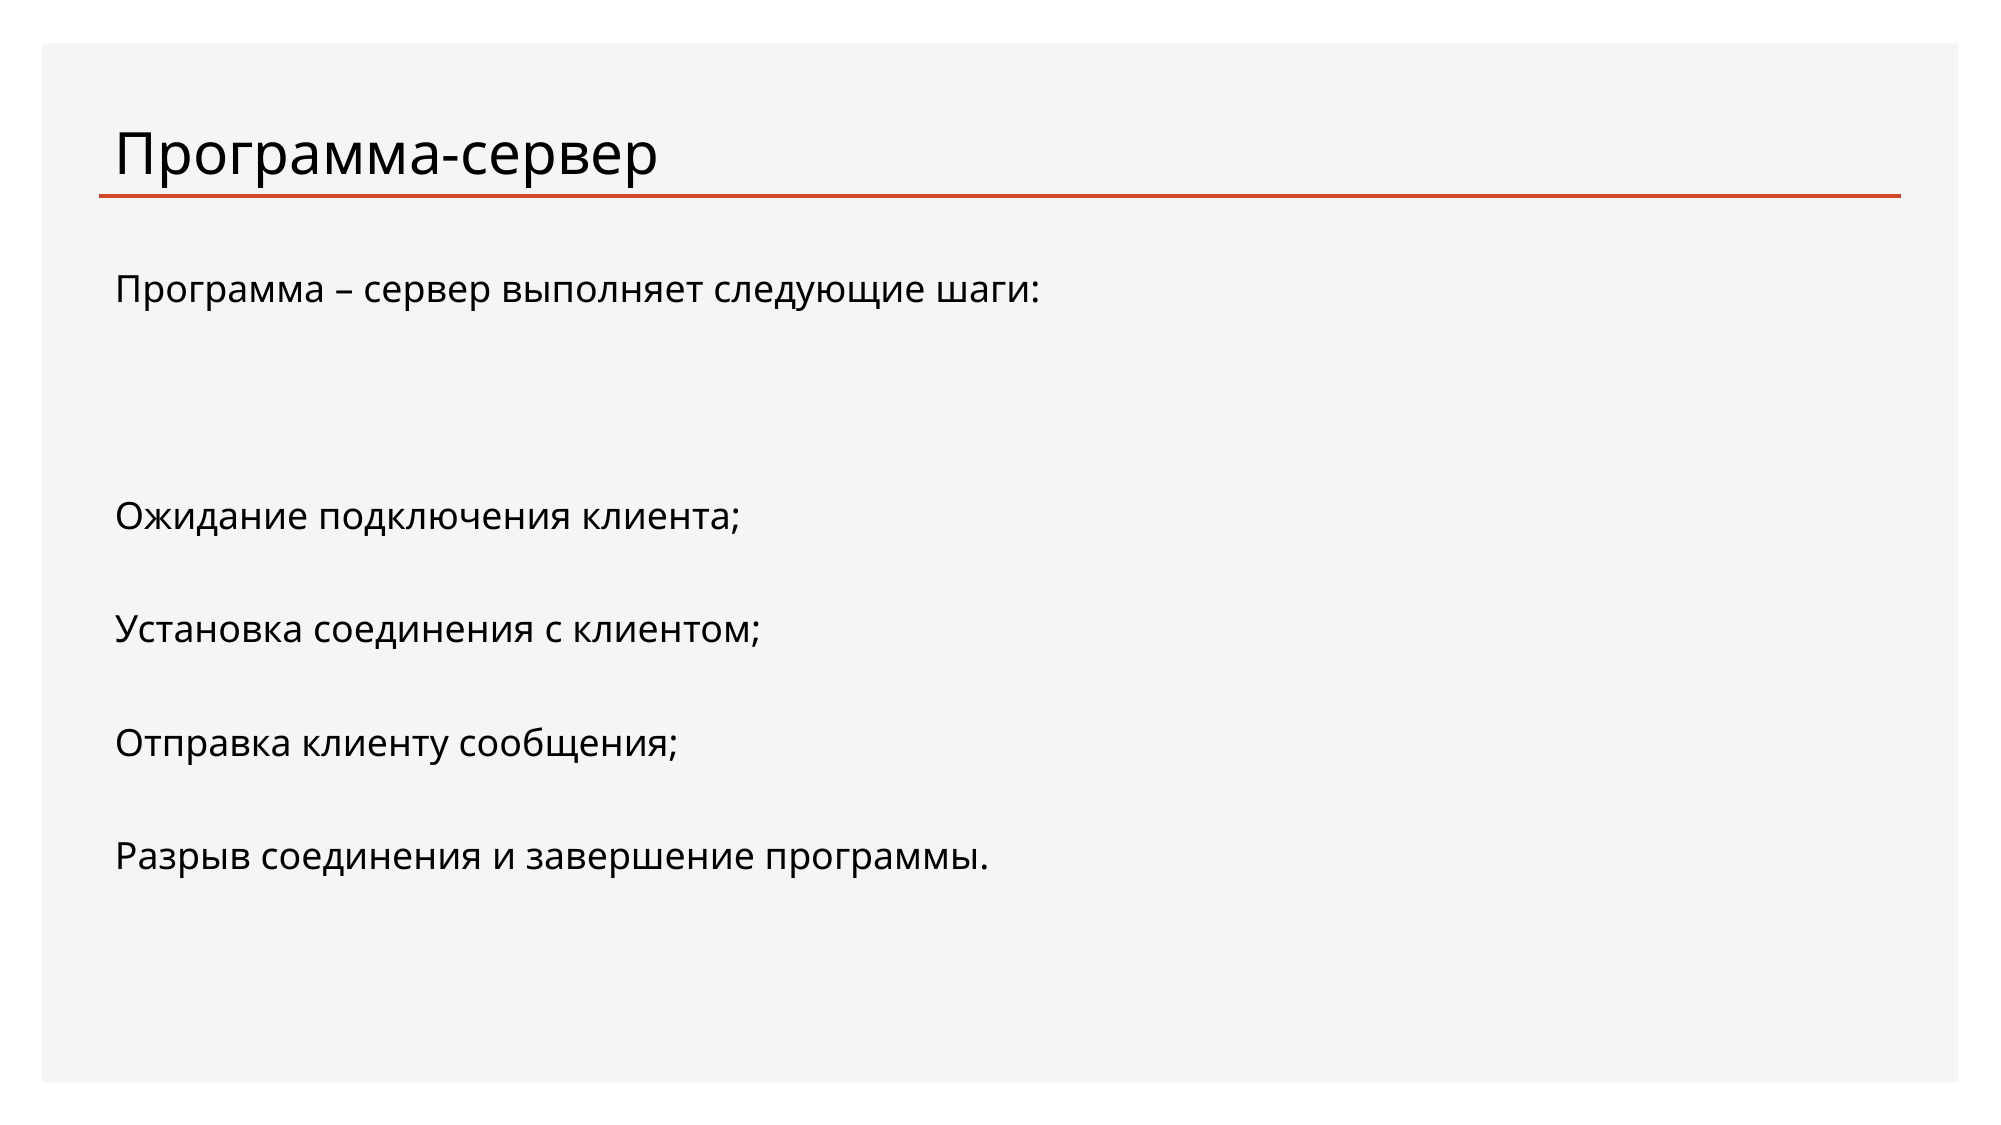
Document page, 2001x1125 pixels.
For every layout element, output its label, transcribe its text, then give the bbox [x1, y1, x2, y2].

list Программа – сервер выполняет следующие шаги: Ожидание подключения клиента; Установка соединения с клиентом; Отправка клиенту сообщения; Разрыв соединения и завершение программы. [99, 235, 1900, 888]
title Программа-сервер [99, 25, 1900, 194]
